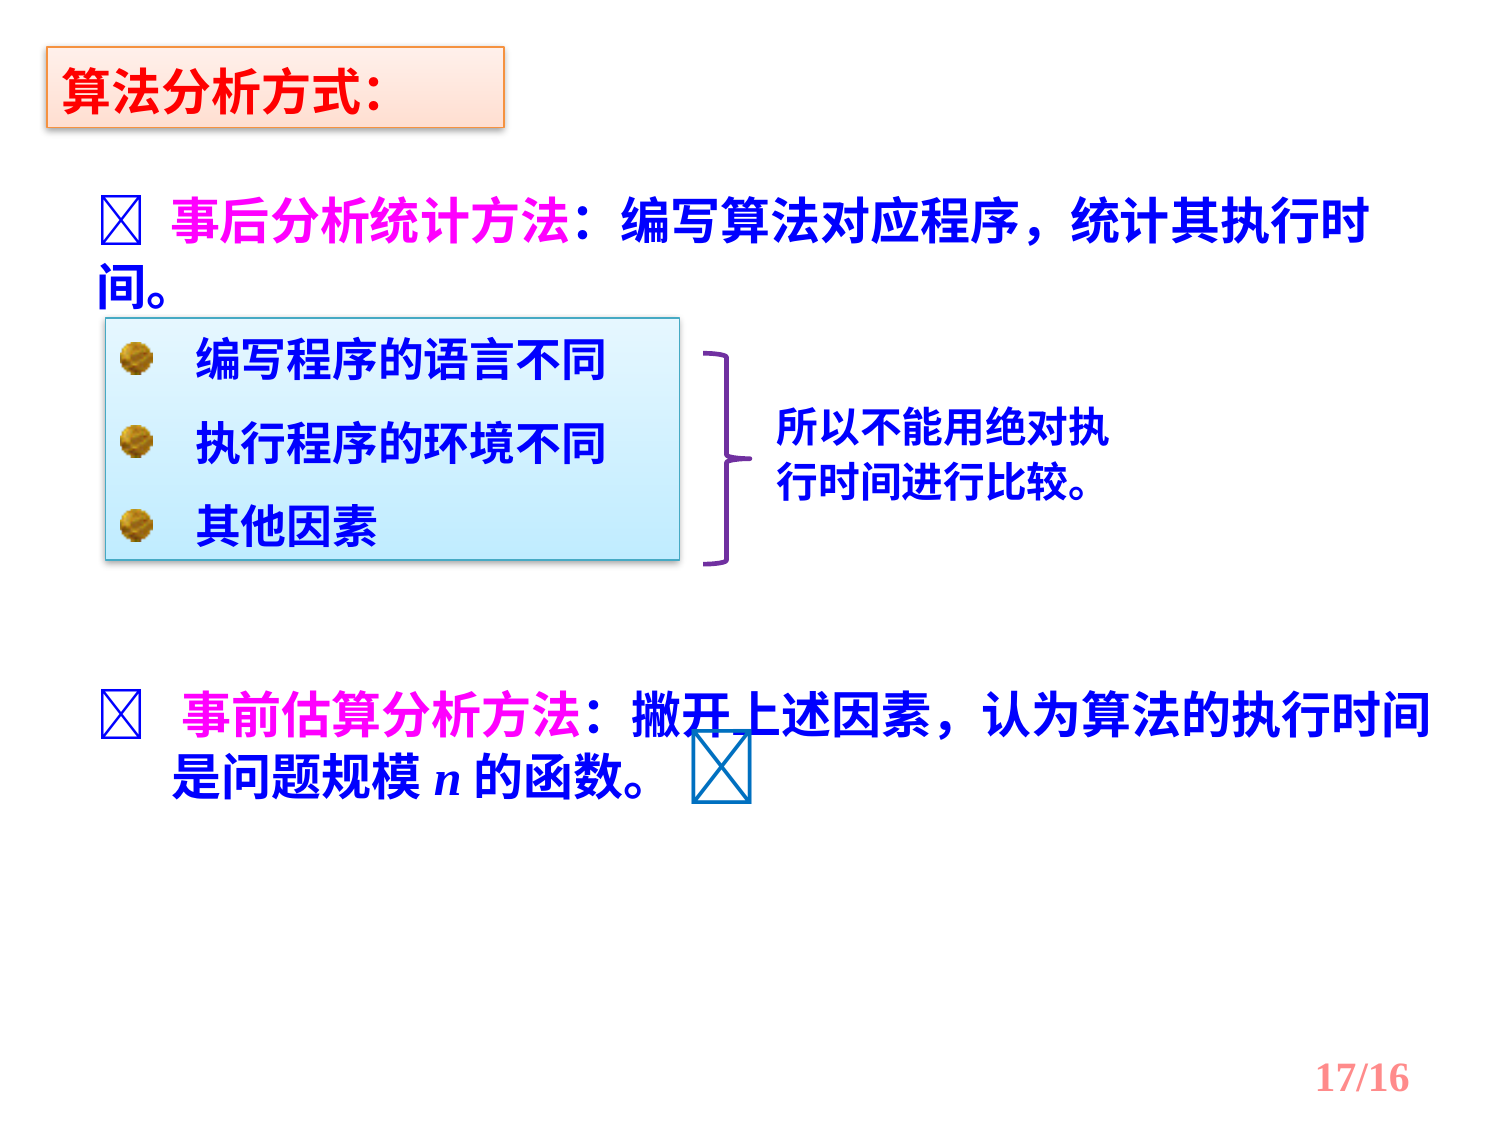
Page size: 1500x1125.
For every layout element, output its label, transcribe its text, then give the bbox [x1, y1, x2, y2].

picture [120, 425, 153, 458]
text_box  事后分析统计方法：编写算法对应程序，统计其执行时间。 [81, 175, 1465, 323]
slide_number 17 [1074, 1042, 1425, 1103]
text_box 编写程序的语言不同 执行程序的环境不同 其他因素 [105, 317, 680, 561]
picture [120, 342, 153, 375]
text_box [703, 352, 751, 565]
text_box 所以不能用绝对执行时间进行比较。 [761, 388, 1161, 514]
text_box  事前估算分析方法：撇开上述因素，认为算法的执行时间是问题规模n的函数。  [82, 669, 1454, 818]
picture [120, 509, 153, 542]
text_box 算法分析方式： [46, 46, 505, 128]
